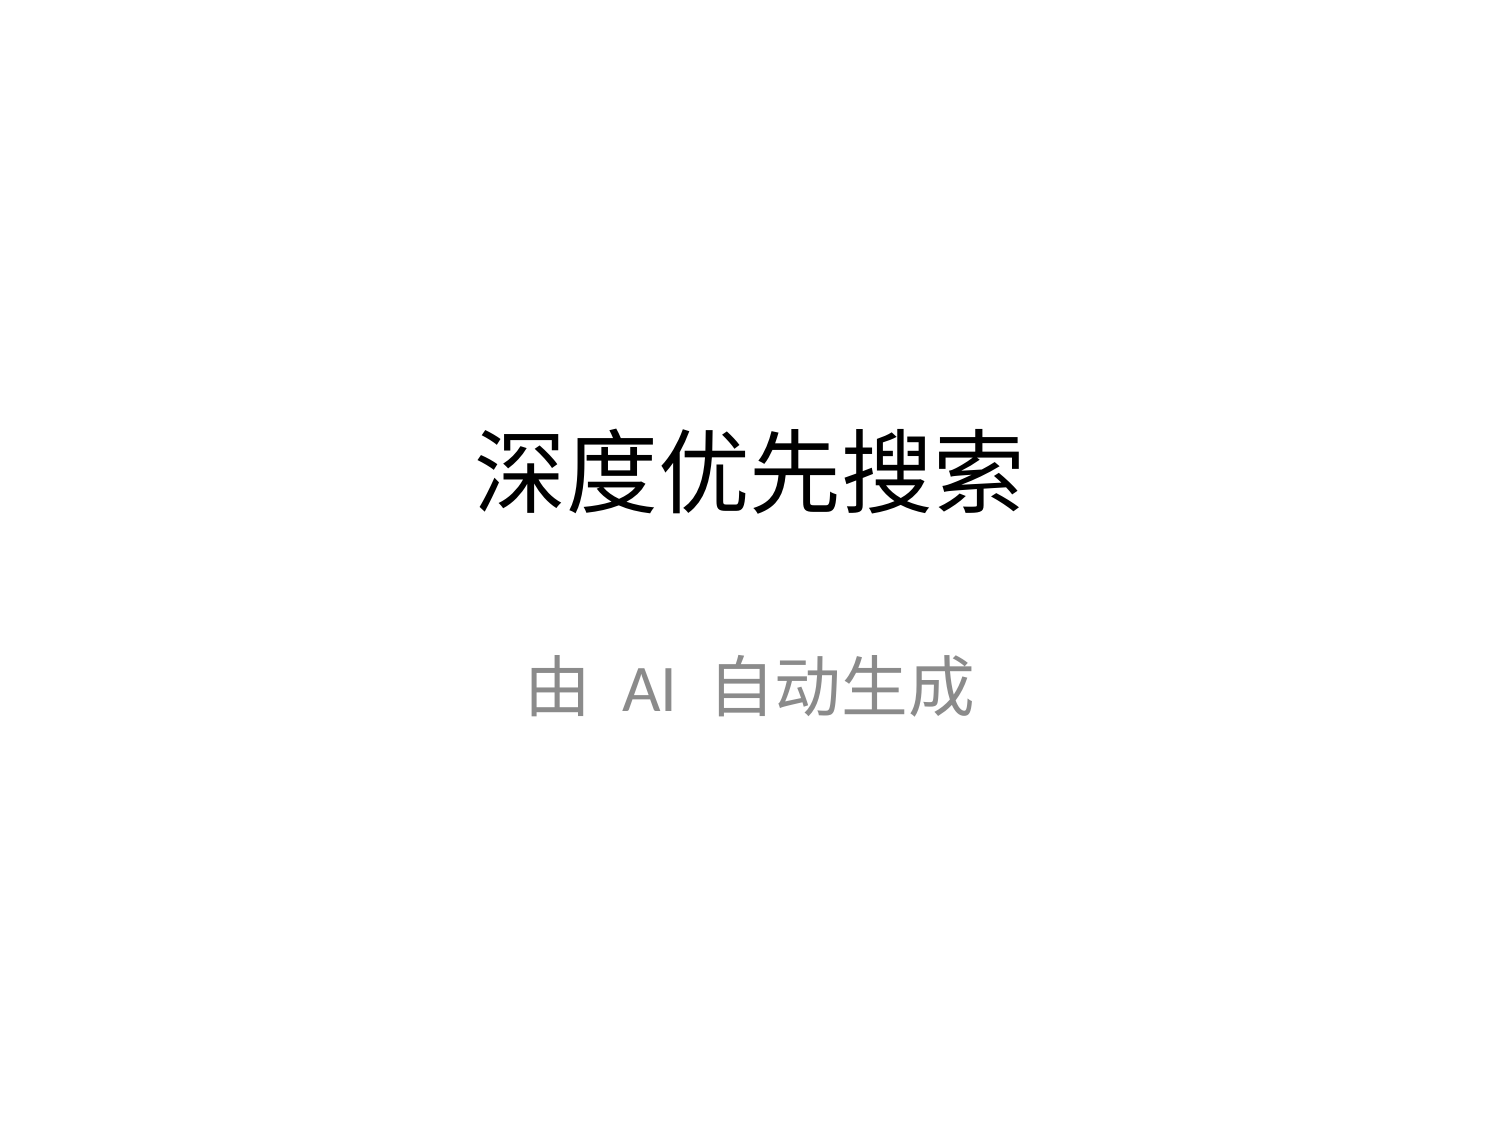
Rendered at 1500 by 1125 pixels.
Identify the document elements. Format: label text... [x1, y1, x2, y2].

title 深度优先搜索 [112, 349, 1388, 591]
subtitle 由 AI 自动生成 [225, 637, 1275, 925]
